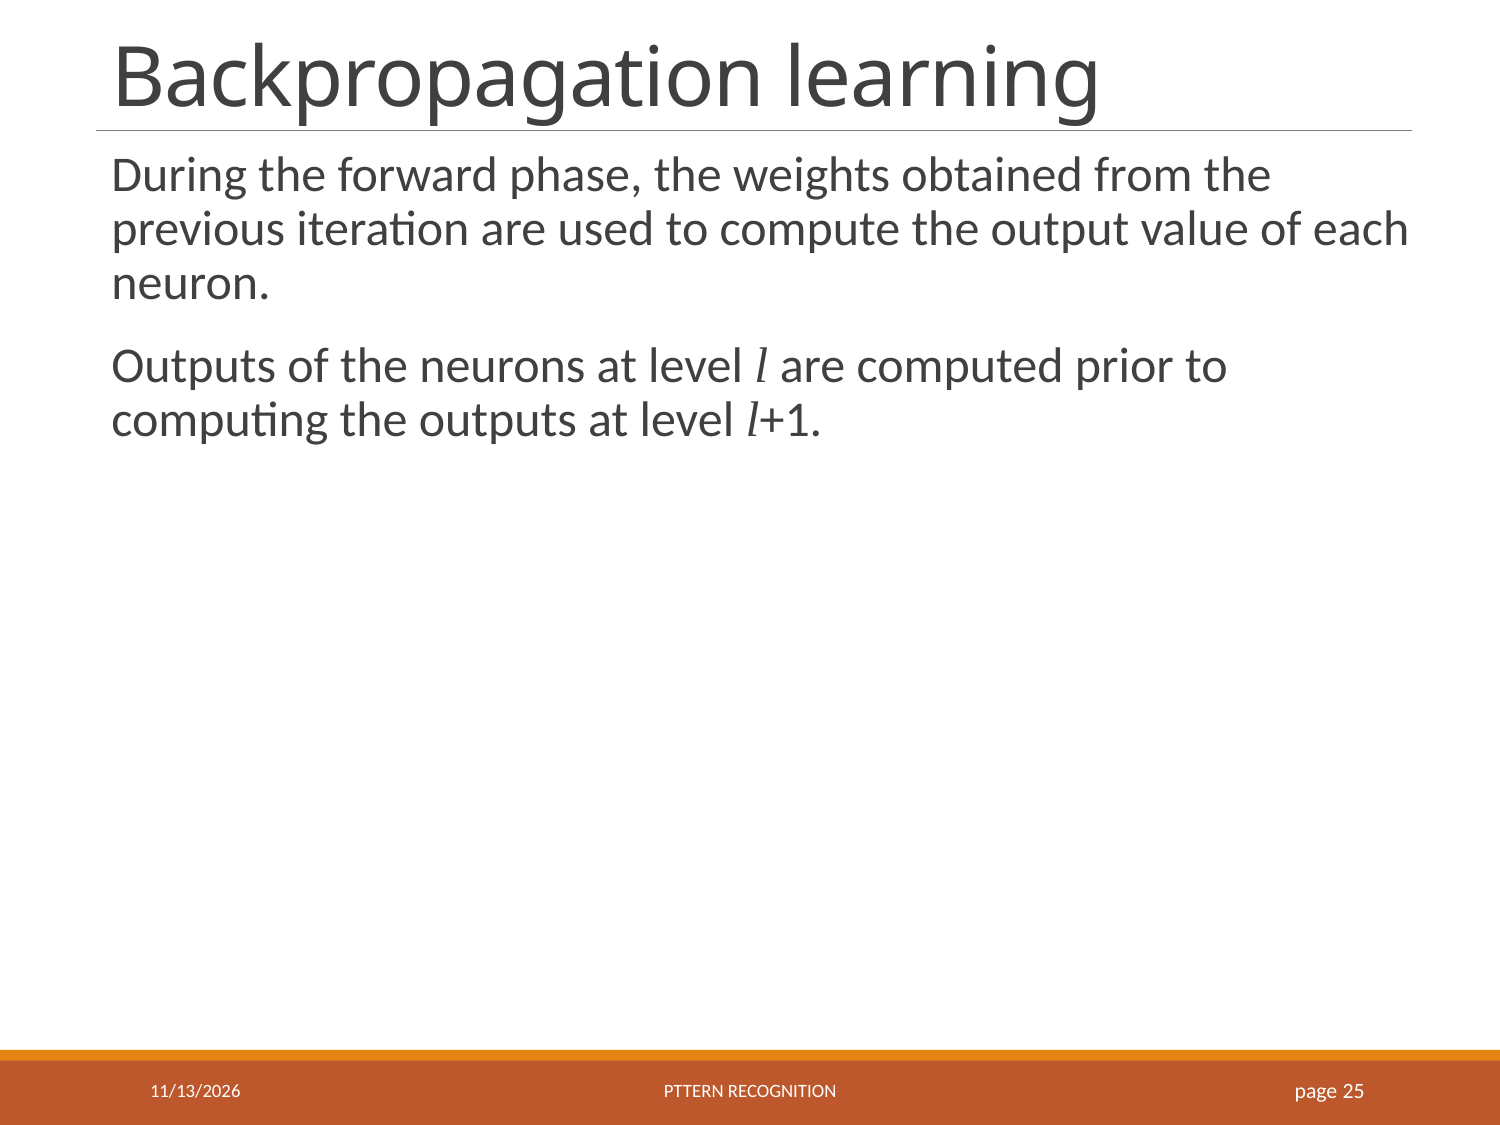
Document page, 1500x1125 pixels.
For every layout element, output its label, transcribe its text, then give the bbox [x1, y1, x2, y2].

slide_number page 25 [1218, 1059, 1380, 1120]
title Backpropagation learning [96, 19, 1413, 131]
footer Pttern recognition [453, 1059, 1047, 1120]
list During the forward phase, the weights obtained from the previous iteration are used to compute the output value of each neuron. Outputs of the neurons at level l are computed prior to computing the outputs at level l+1. [96, 140, 1413, 1034]
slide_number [135, 1059, 440, 1120]
